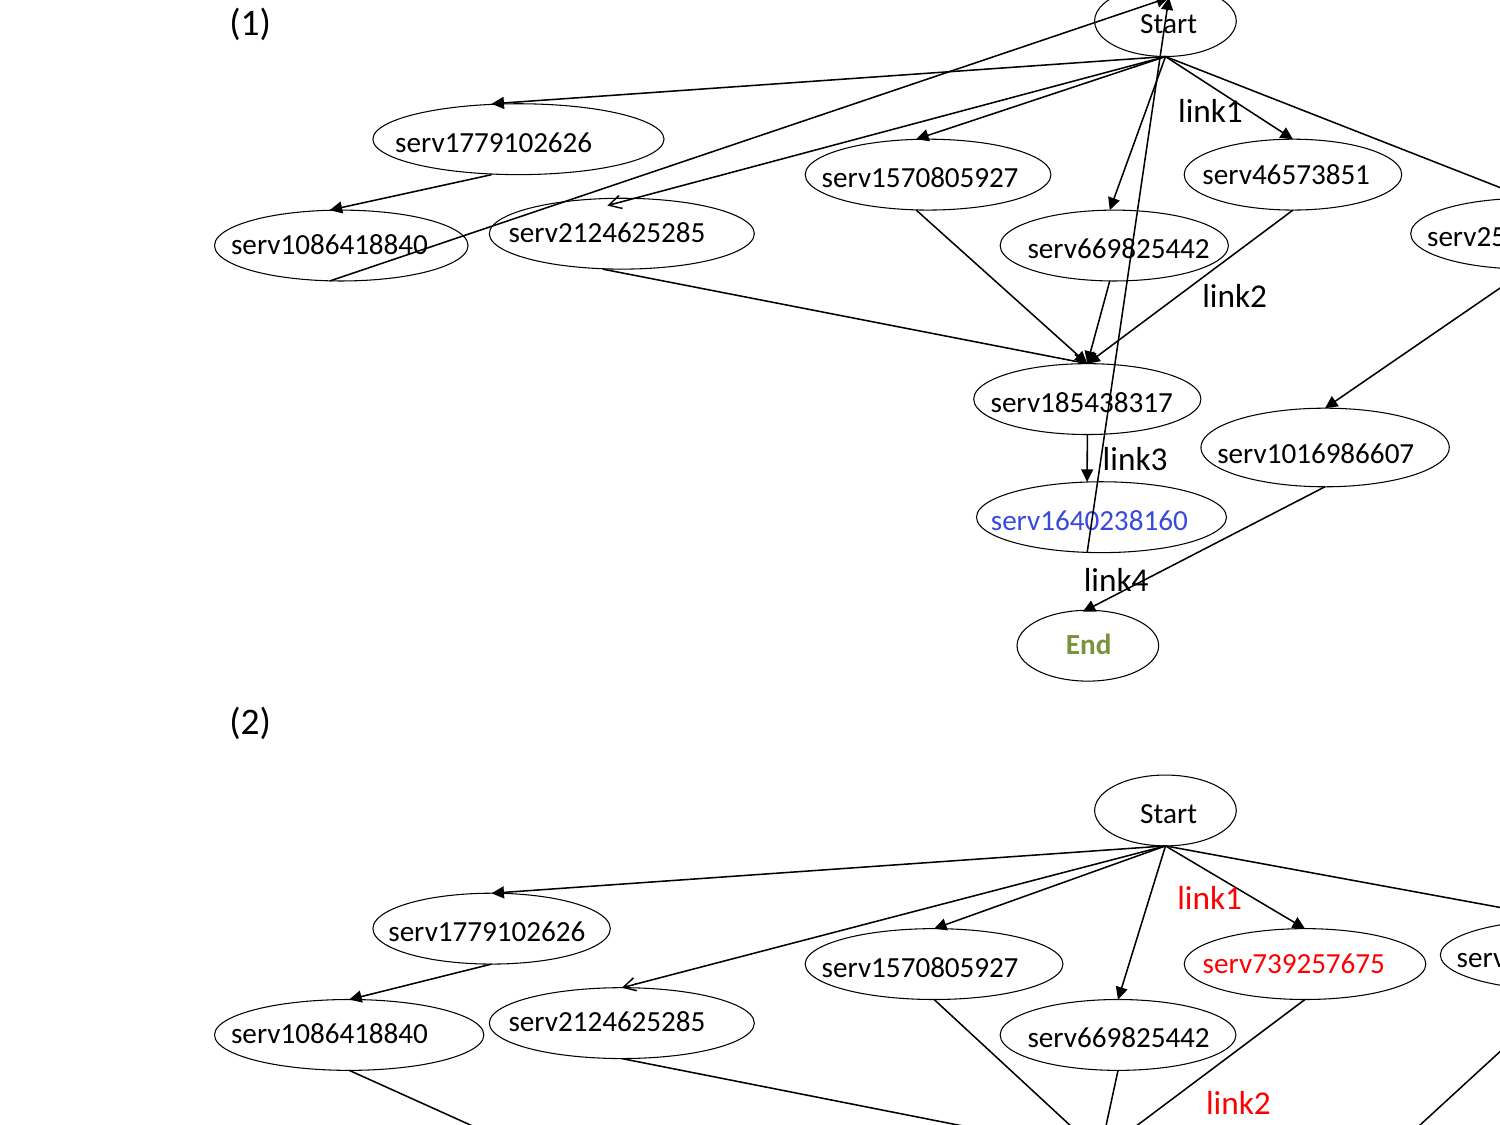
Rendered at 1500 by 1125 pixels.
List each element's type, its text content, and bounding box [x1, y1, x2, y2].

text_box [1165, 845, 1306, 929]
text_box Start [1125, 786, 1213, 837]
text_box [533, 199, 567, 205]
text_box [1092, 772, 1239, 843]
text_box End [1051, 619, 1127, 668]
text_box [1408, 224, 1412, 243]
text_box [863, 207, 915, 212]
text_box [602, 268, 910, 279]
text_box serv185438317 [1107, 375, 1189, 426]
text_box [535, 985, 619, 994]
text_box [348, 1070, 1084, 1125]
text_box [1082, 486, 1326, 612]
text_box [1092, 14, 1160, 52]
text_box [1182, 953, 1187, 975]
text_box [1214, 406, 1452, 471]
text_box [1401, 940, 1428, 988]
text_box serv1086418840 [216, 217, 444, 268]
text_box serv254870550 [1441, 931, 1500, 982]
text_box [256, 997, 347, 1007]
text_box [1324, 268, 1500, 409]
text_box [1088, 209, 1294, 364]
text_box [602, 113, 1104, 199]
text_box [341, 236, 471, 279]
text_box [1306, 845, 1500, 920]
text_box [621, 1058, 928, 1068]
text_box [561, 196, 600, 205]
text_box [491, 56, 913, 104]
text_box serv1779102626 [380, 115, 597, 166]
text_box Start [1163, 0, 1213, 48]
text_box [512, 207, 757, 271]
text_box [491, 845, 932, 894]
text_box serv1086418840 [216, 1007, 444, 1058]
text_box [256, 208, 329, 217]
text_box [511, 997, 757, 1061]
text_box [1304, 927, 1391, 937]
text_box [1476, 982, 1500, 988]
text_box [487, 1011, 493, 1035]
text_box [1442, 260, 1500, 267]
text_box [1092, 0, 1125, 22]
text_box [933, 845, 1116, 929]
text_box [487, 227, 493, 245]
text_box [329, 174, 492, 211]
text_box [621, 902, 1112, 988]
text_box [1189, 380, 1203, 418]
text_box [1117, 845, 1166, 997]
text_box serv2124625285 [493, 205, 721, 256]
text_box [916, 209, 1088, 364]
text_box Start [1125, 0, 1156, 11]
text_box Start [1125, 3, 1166, 48]
text_box [212, 236, 216, 255]
text_box [1162, 0, 1239, 53]
text_box [1014, 619, 1161, 684]
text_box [348, 963, 492, 1000]
text_box serv46573851 [1293, 207, 1386, 233]
text_box [370, 125, 380, 153]
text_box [1324, 990, 1500, 1125]
text_box serv2124625285 [493, 994, 721, 1045]
text_box [1209, 988, 1326, 1002]
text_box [1165, 56, 1500, 199]
text_box [404, 955, 579, 967]
text_box [240, 1008, 486, 1073]
text_box serv1779102626 [373, 905, 601, 955]
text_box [916, 56, 1107, 140]
text_box [1467, 927, 1500, 931]
text_box serv185438317 [1087, 375, 1112, 426]
text_box [212, 1026, 216, 1044]
text_box [237, 268, 362, 283]
text_box serv1016986607 [1202, 427, 1430, 478]
text_box [864, 996, 933, 1002]
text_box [329, 280, 1083, 613]
text_box [601, 912, 613, 945]
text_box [1109, 56, 1165, 208]
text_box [1102, 999, 1306, 1125]
text_box [396, 891, 587, 905]
text_box serv739257675 [1187, 937, 1401, 988]
text_box serv254870550 [1412, 210, 1500, 260]
text_box link3 [1087, 429, 1215, 485]
text_box [413, 166, 597, 177]
text_box [444, 222, 465, 241]
text_box [404, 102, 596, 115]
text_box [933, 999, 1101, 1125]
text_box [1239, 478, 1412, 489]
